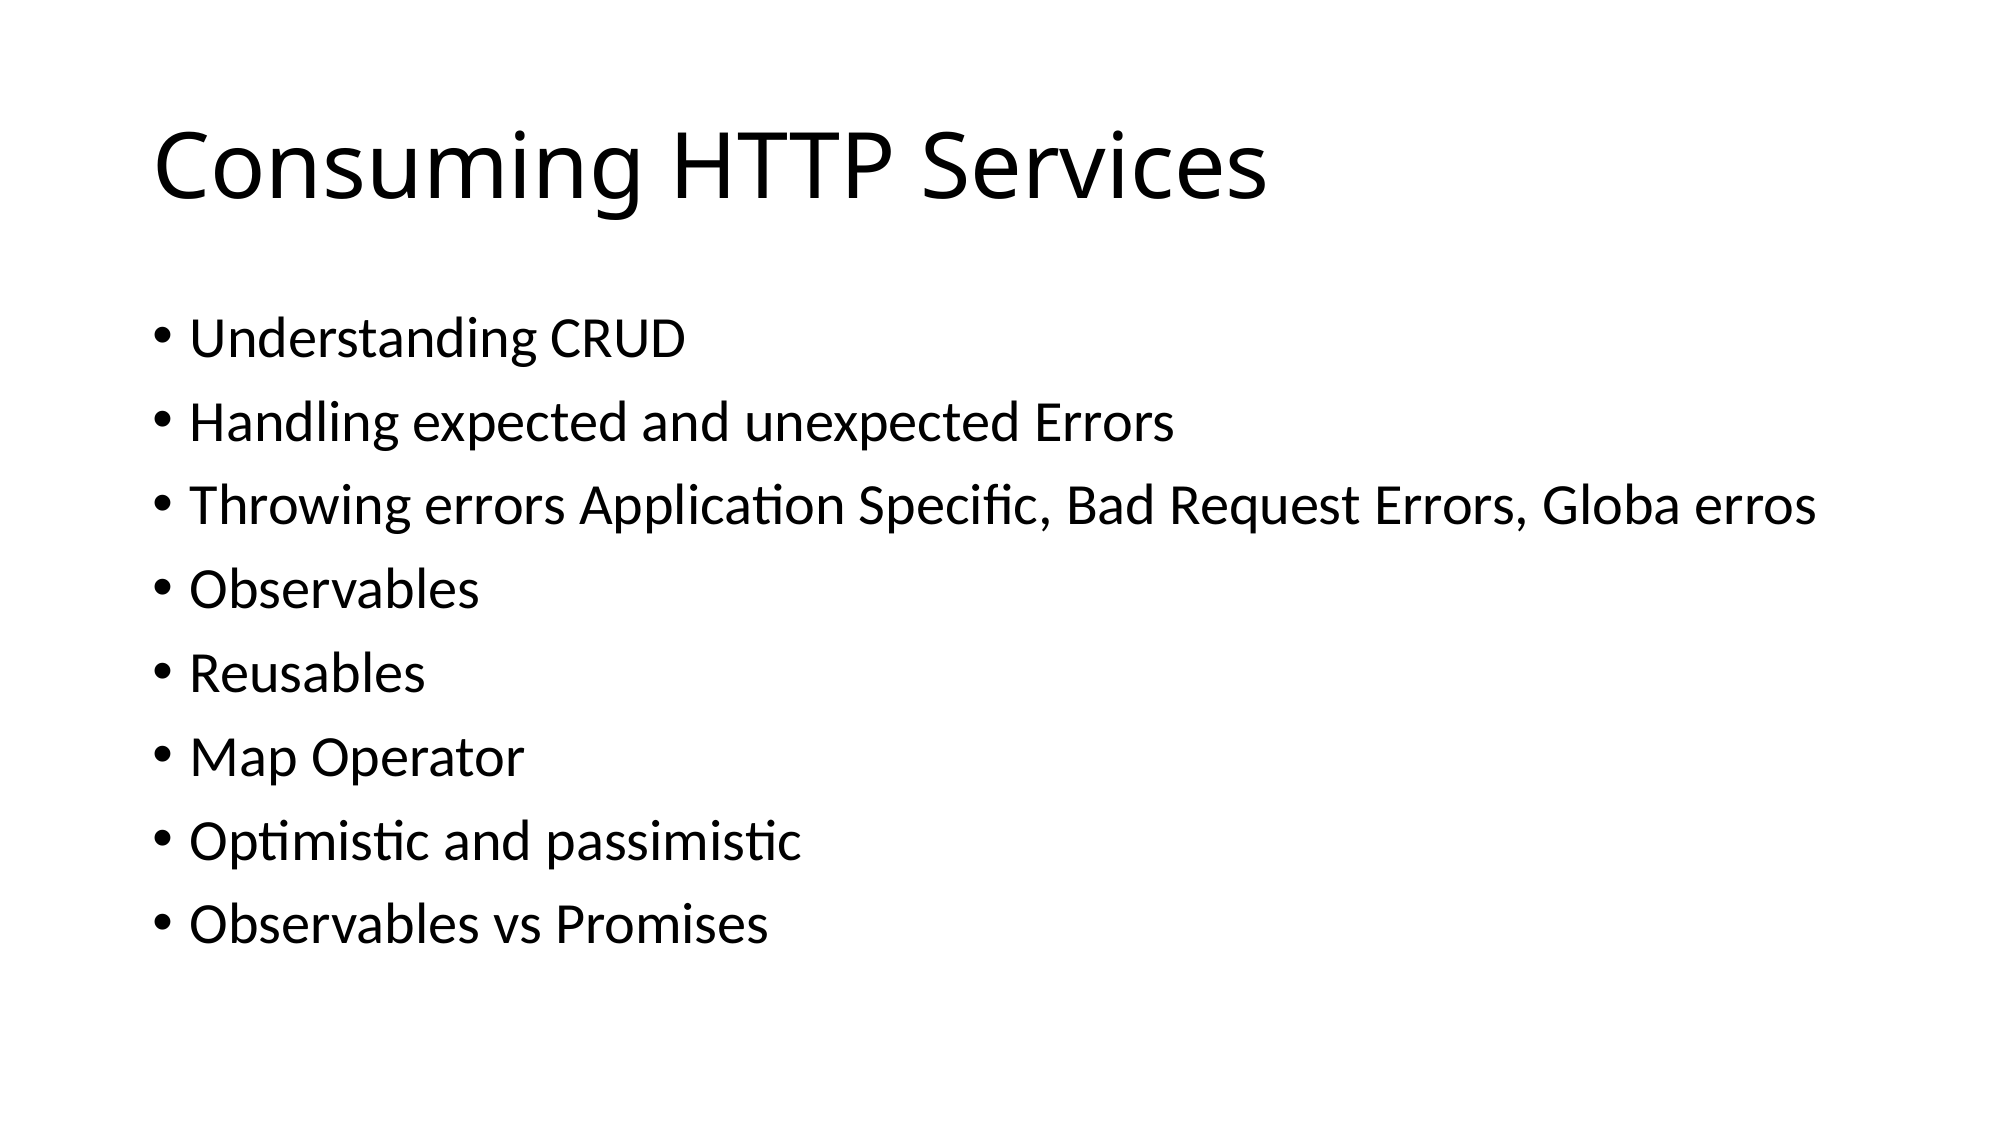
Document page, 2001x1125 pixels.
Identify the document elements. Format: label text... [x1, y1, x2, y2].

list Understanding CRUD Handling expected and unexpected Errors Throwing errors Application Specific, Bad Request Errors, Globa erros Observables Reusables Map Operator Optimistic and passimistic Observables vs Promises [137, 299, 1863, 1014]
title Consuming HTTP Services [137, 59, 1863, 278]
